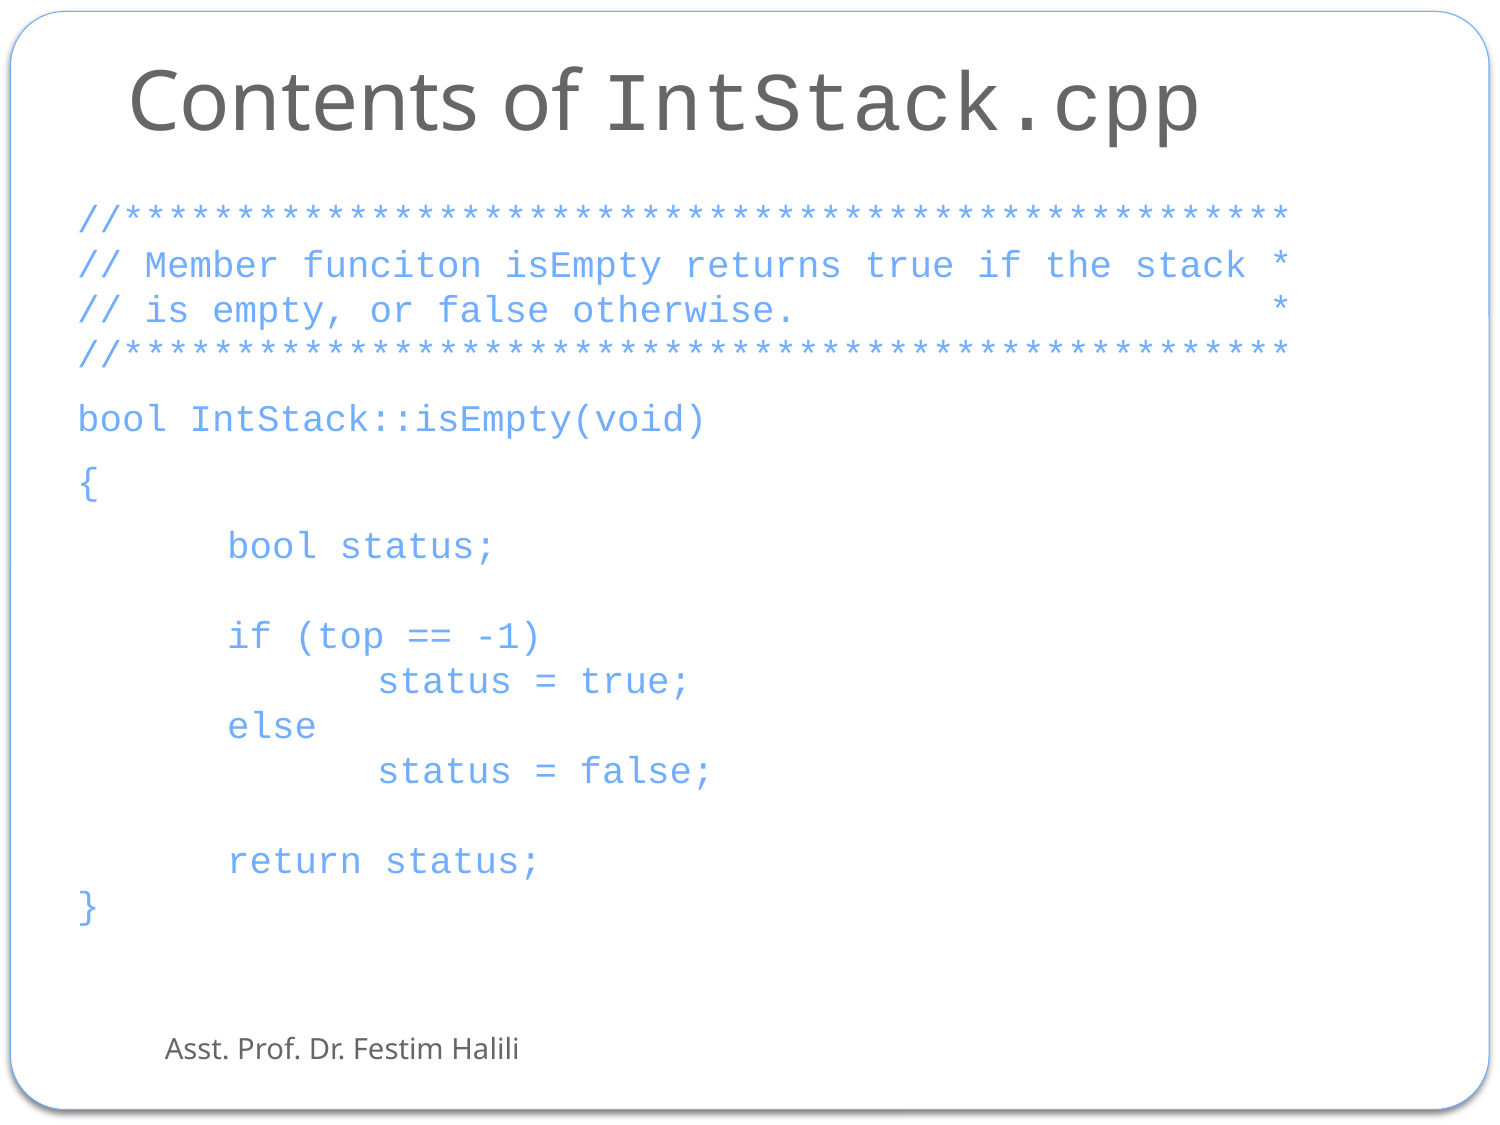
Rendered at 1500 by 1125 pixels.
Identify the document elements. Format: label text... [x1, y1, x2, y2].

title Contents of IntStack.cpp [112, 37, 1388, 163]
footer Asst. Prof. Dr. Festim Halili [150, 1012, 800, 1088]
text_box //**************************************************** // Member funciton isEmpty returns true if the stack * // is empty, or false otherwise. * //**************************************************** bool IntStack::isEmpty(void) { bool status; if (top == -1) status = true; else status = false; return status; } [62, 187, 1500, 934]
